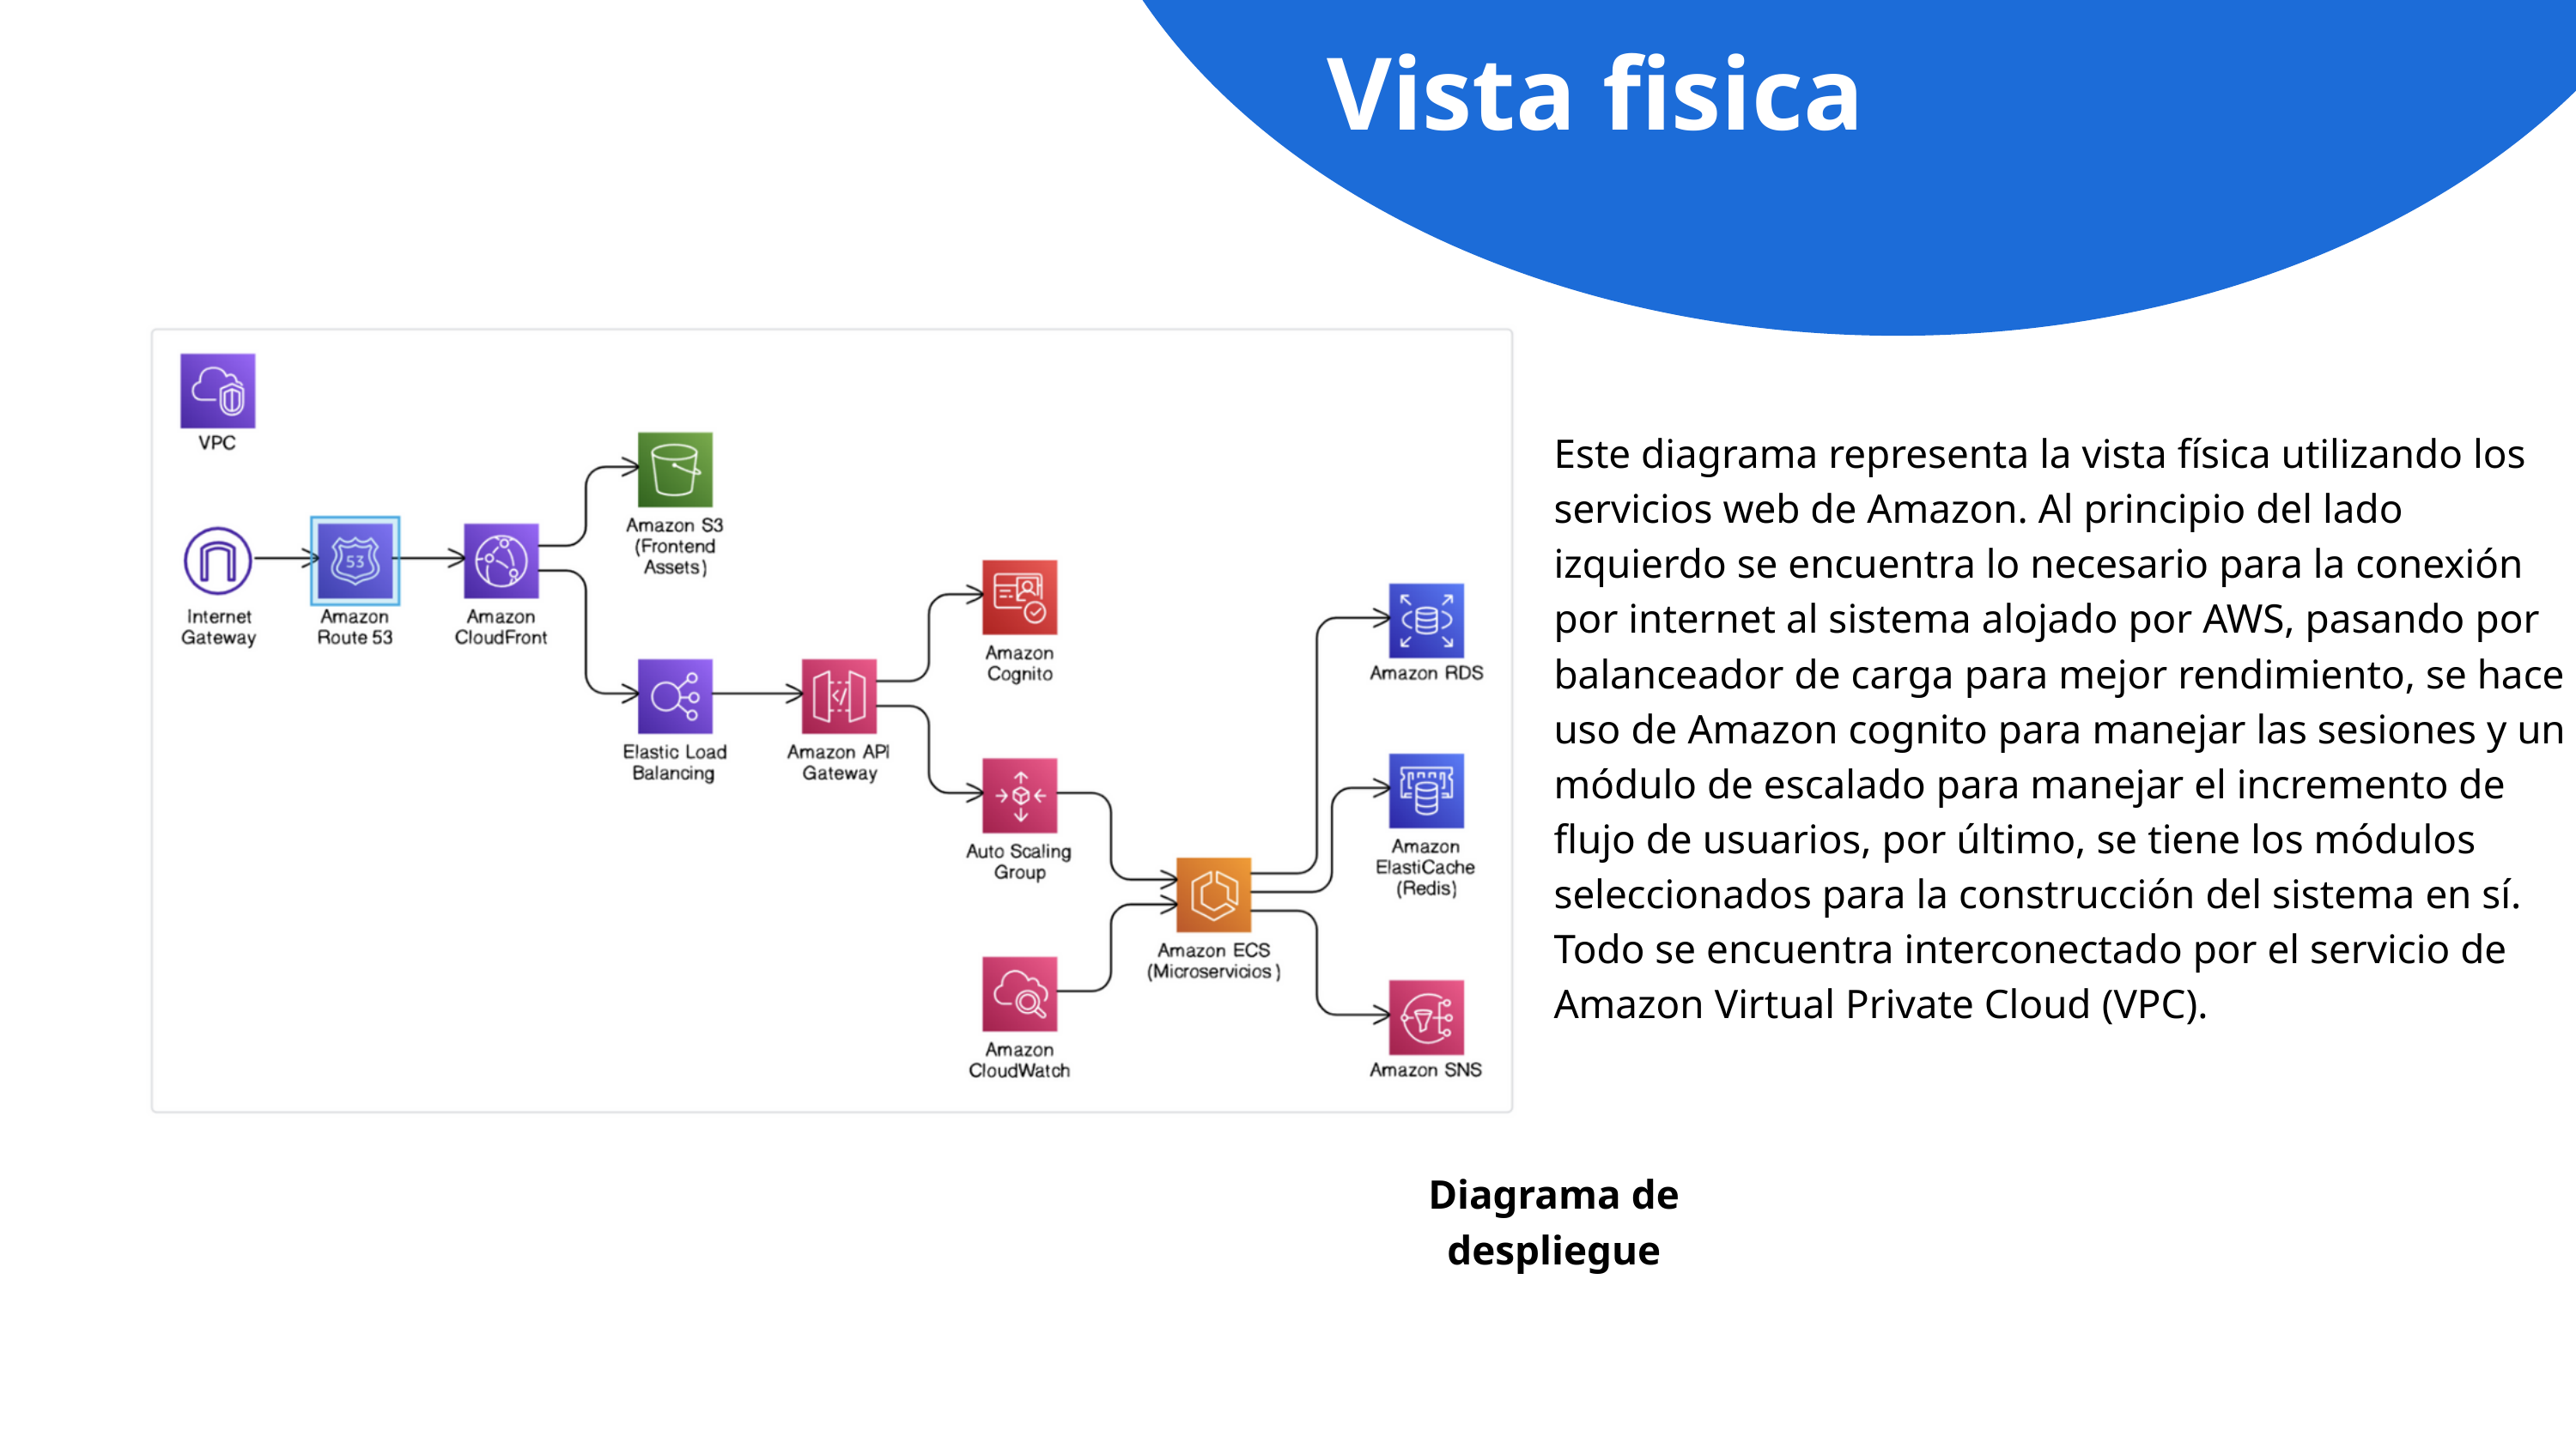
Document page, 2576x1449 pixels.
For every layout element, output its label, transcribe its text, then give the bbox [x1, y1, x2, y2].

text_box [144, 324, 1519, 1124]
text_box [1060, 0, 2576, 336]
text_box Este diagrama representa la vista física utilizando los servicios web de Amazon. Al principio del lado izquierdo se encuentra lo necesario para la conexión por internet al sistema alojado por AWS, pasando por balanceador de carga para mejor rendimiento, se hace uso de Amazon cognito para manejar las sesiones y un módulo de escalado para manejar el incremento de flujo de usuarios, por último, se tiene los módulos seleccionados para la construcción del sistema en sí. Todo se encuentra interconectado por el servicio de Amazon Virtual Private Cloud (VPC). [1553, 421, 2576, 1027]
text_box Diagrama de despliegue [1318, 1161, 1789, 1273]
